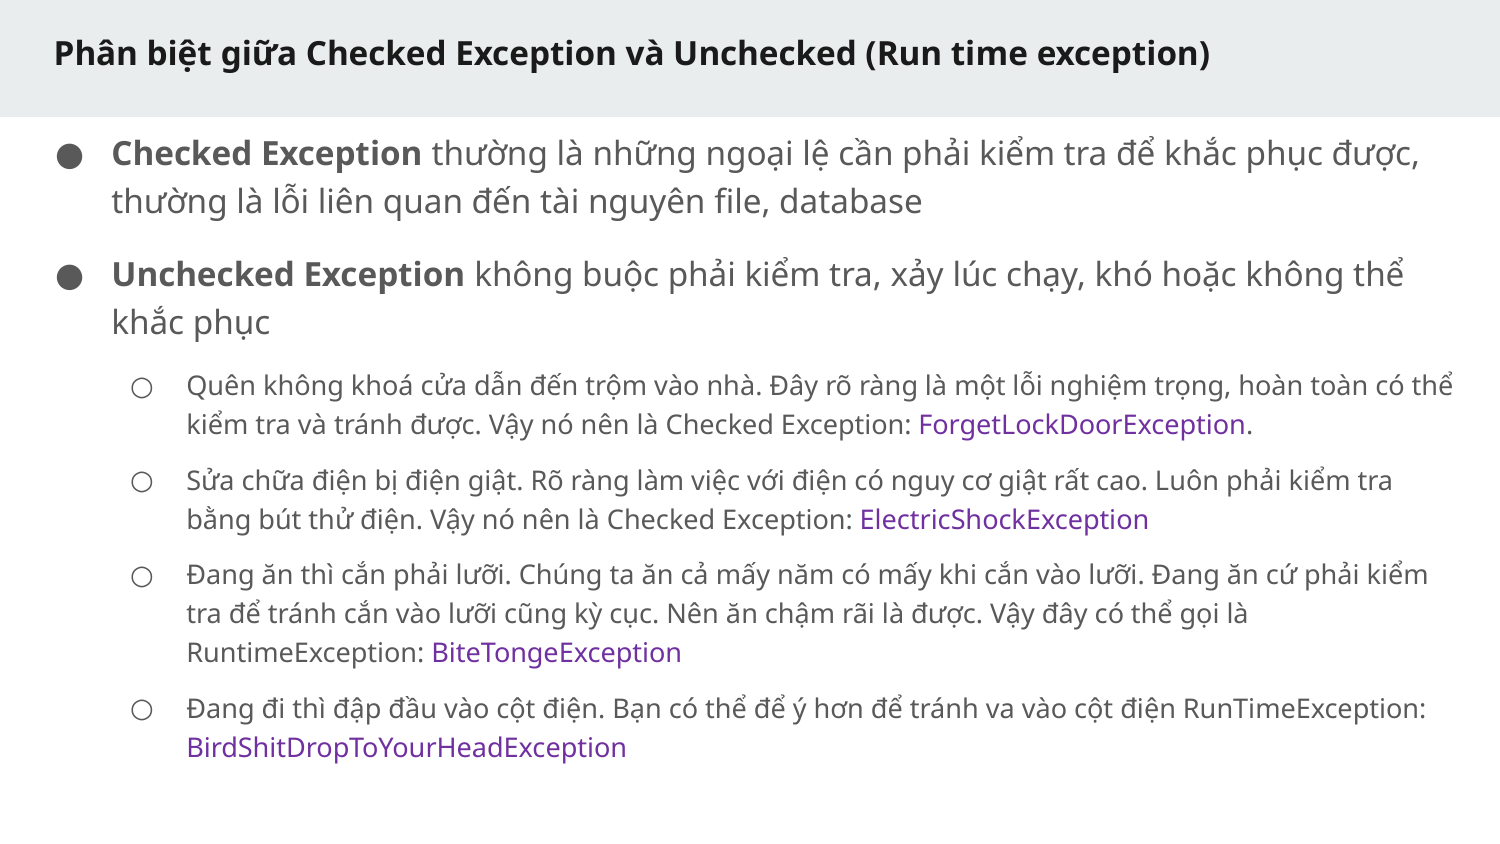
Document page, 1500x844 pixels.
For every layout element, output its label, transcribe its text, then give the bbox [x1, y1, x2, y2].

list Checked Exception thường là những ngoại lệ cần phải kiểm tra để khắc phục được, thường là lỗi liên quan đến tài nguyên file, database Unchecked Exception không buộc phải kiểm tra, xảy lúc chạy, khó hoặc không thể khắc phục Quên không khoá cửa dẫn đến trộm vào nhà. Đây rõ ràng là một lỗi nghiệm trọng, hoàn toàn có thể kiểm tra và tránh được. Vậy nó nên là Checked Exception: ForgetLockDoorException. Sửa chữa điện bị điện giật. Rõ ràng làm việc với điện có nguy cơ giật rất cao. Luôn phải kiểm tra bằng bút thử điện. Vậy nó nên là Checked Exception: ElectricShockException Đang ăn thì cắn phải lưỡi. Chúng ta ăn cả mấy năm có mấy khi cắn vào lưỡi. Đang ăn cứ phải kiểm tra để tránh cắn vào lưỡi cũng kỳ cục. Nên ăn chậm rãi là được. Vậy đây có thể gọi là RuntimeException: BiteTongeException Đang đi thì đập đầu vào cột điện. Bạn có thể để ý hơn để tránh va vào cột điện RunTimeException: BirdShitDropToYourHeadException [21, 109, 1469, 808]
title Phân biệt giữa Checked Exception và Unchecked (Run time exception) [38, 17, 1467, 106]
